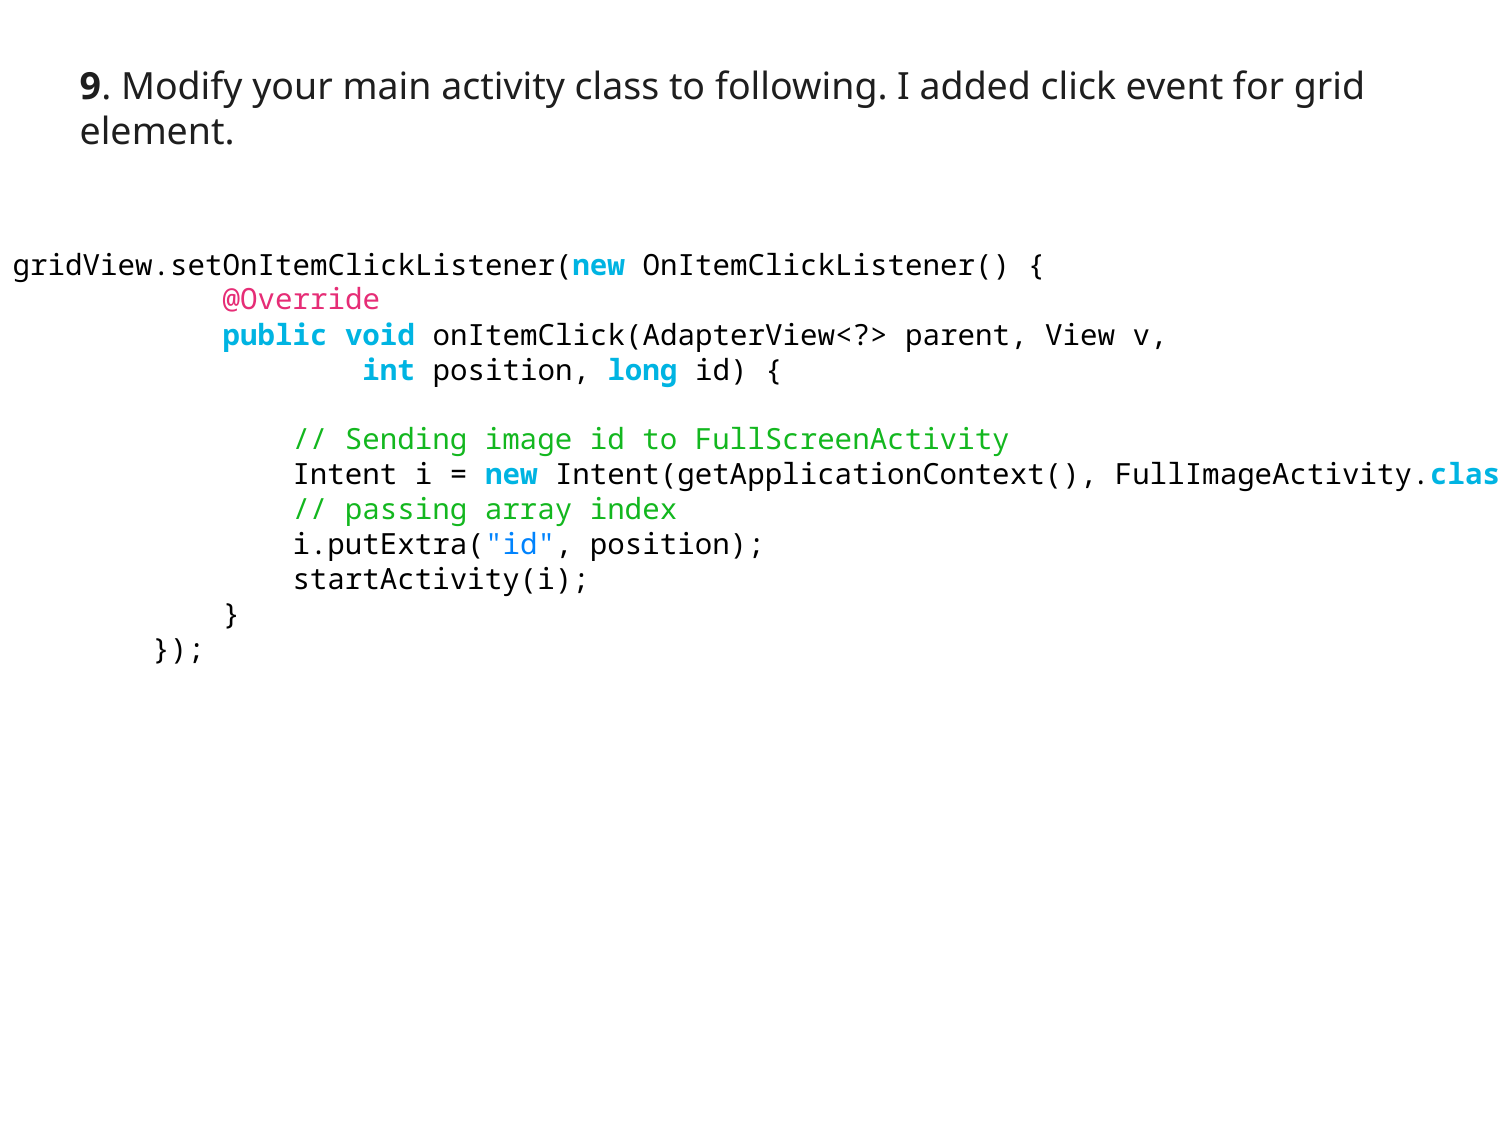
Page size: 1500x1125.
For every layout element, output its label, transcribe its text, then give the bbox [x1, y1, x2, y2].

text_box gridView.setOnItemClickListener(new OnItemClickListener() { @Override public void onItemClick(AdapterView<?> parent, View v, int position, long id) { // Sending image id to FullScreenActivity Intent i = new Intent(getApplicationContext(), FullImageActivity.class); // passing array index i.putExtra("id", position); startActivity(i); } }); [12, 245, 1500, 666]
text_box 9. Modify your main activity class to following. I added click event for grid element. [64, 54, 1459, 160]
